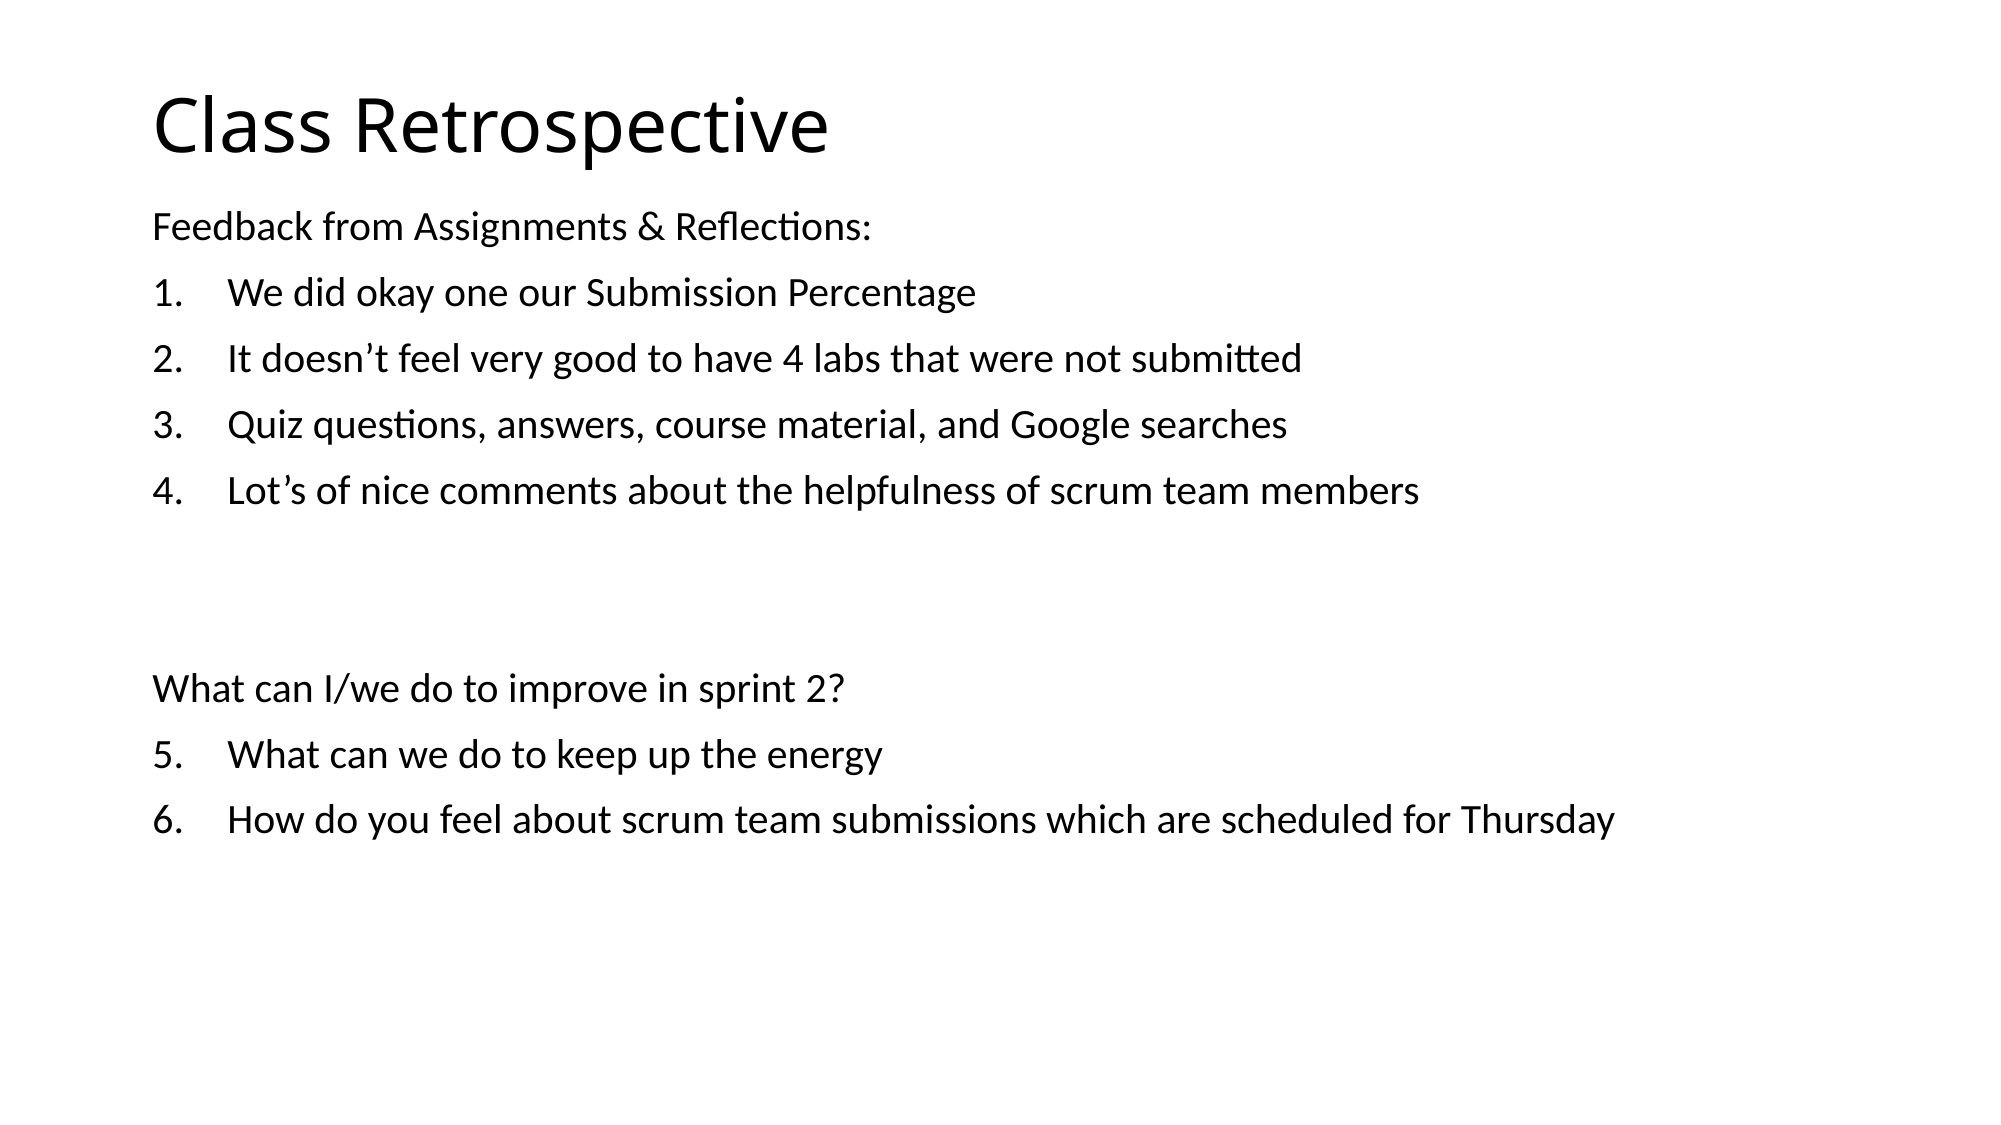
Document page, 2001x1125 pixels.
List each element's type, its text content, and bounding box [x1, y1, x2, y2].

title Class Retrospective [137, 59, 1863, 197]
list Feedback from Assignments & Reflections: We did okay one our Submission Percentage It doesn’t feel very good to have 4 labs that were not submitted Quiz questions, answers, course material, and Google searches Lot’s of nice comments about the helpfulness of scrum team members What can I/we do to improve in sprint 2? What can we do to keep up the energy How do you feel about scrum team submissions which are scheduled for Thursday [137, 197, 1863, 1014]
